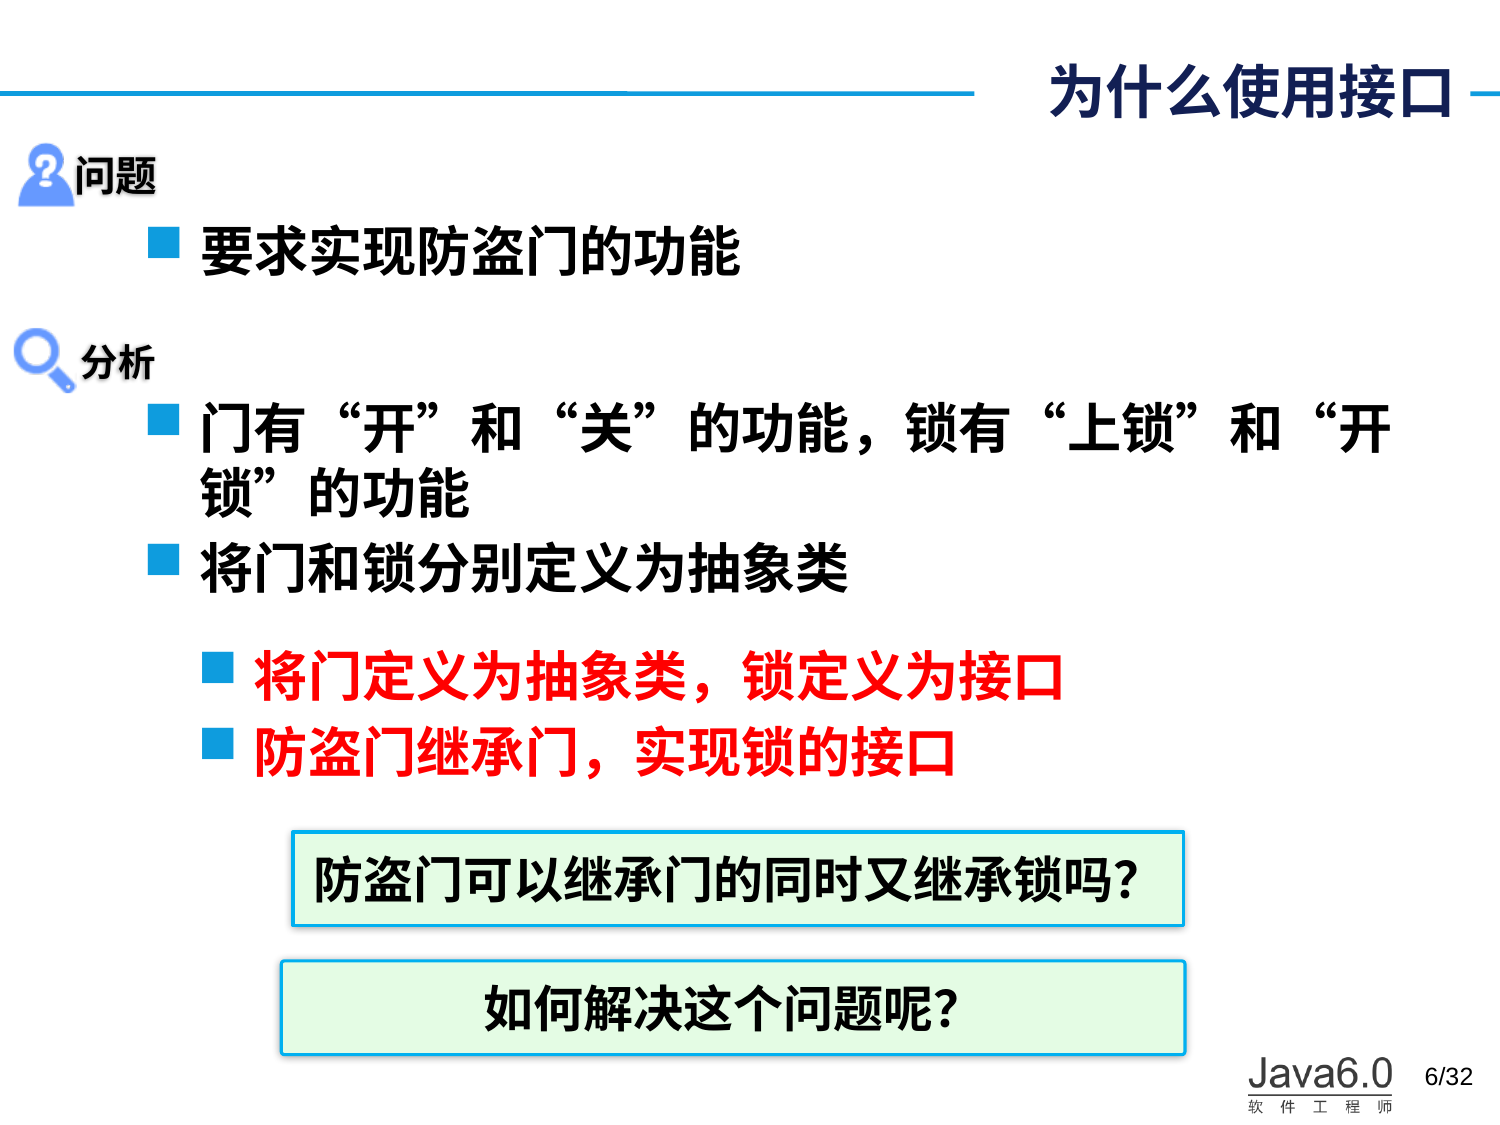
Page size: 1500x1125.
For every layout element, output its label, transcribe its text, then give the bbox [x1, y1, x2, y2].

list 要求实现防盗门的功能 [128, 750, 1383, 1032]
list 要求实现防盗门的功能 [128, 209, 1383, 386]
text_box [11, 140, 174, 211]
text_box 将门定义为抽象类，锁定义为接口 防盗门继承门，实现锁的接口 [183, 634, 1484, 835]
text_box 门有“开”和“关”的功能，锁有“上锁”和“开锁”的功能 将门和锁分别定义为抽象类 [128, 386, 1430, 750]
title 为什么使用接口 [974, 46, 1471, 133]
slide_number /32 [1138, 1053, 1489, 1114]
text_box 如何解决这个问题呢？ [281, 960, 1186, 1055]
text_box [11, 324, 176, 399]
text_box 防盗门可以继承门的同时又继承锁吗？ [292, 835, 1184, 926]
